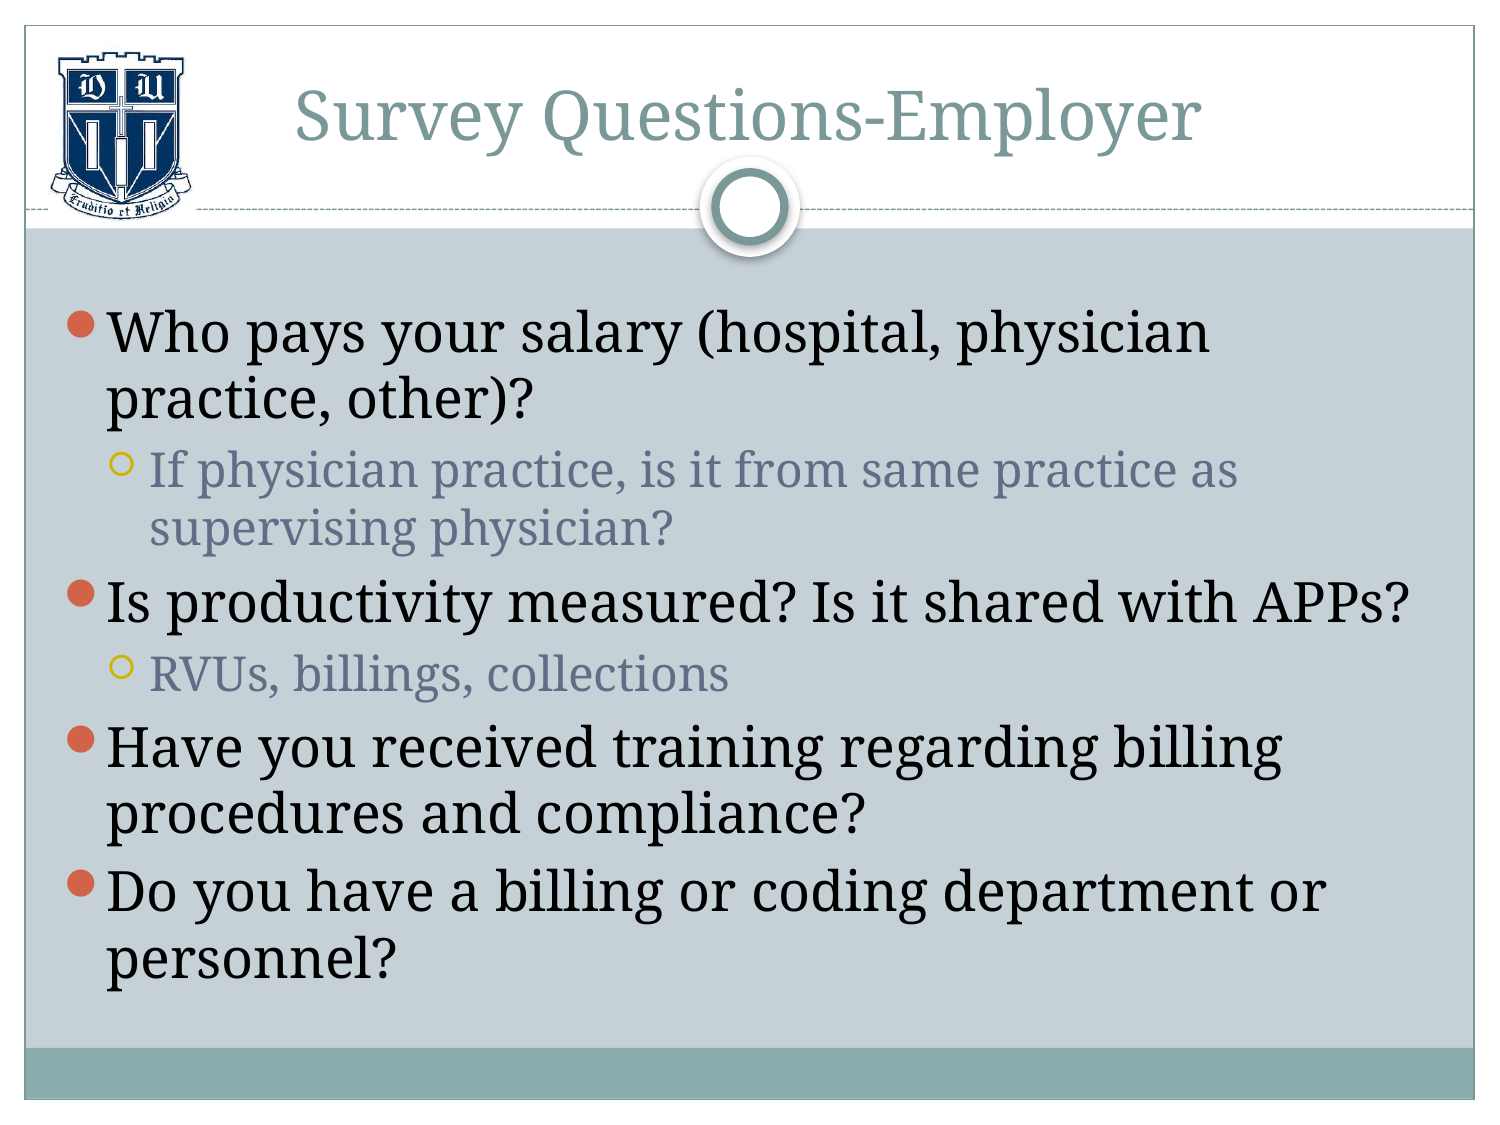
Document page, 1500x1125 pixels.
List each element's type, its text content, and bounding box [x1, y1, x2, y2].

list Who pays your salary (hospital, physician practice, other)? If physician practice, is it from same practice as supervising physician? Is productivity measured? Is it shared with APPs? RVUs, billings, collections Have you received training regarding billing procedures and compliance? Do you have a billing or coding department or personnel? [48, 289, 1444, 1040]
title Survey Questions-Employer [49, 37, 1450, 162]
picture [48, 45, 195, 223]
